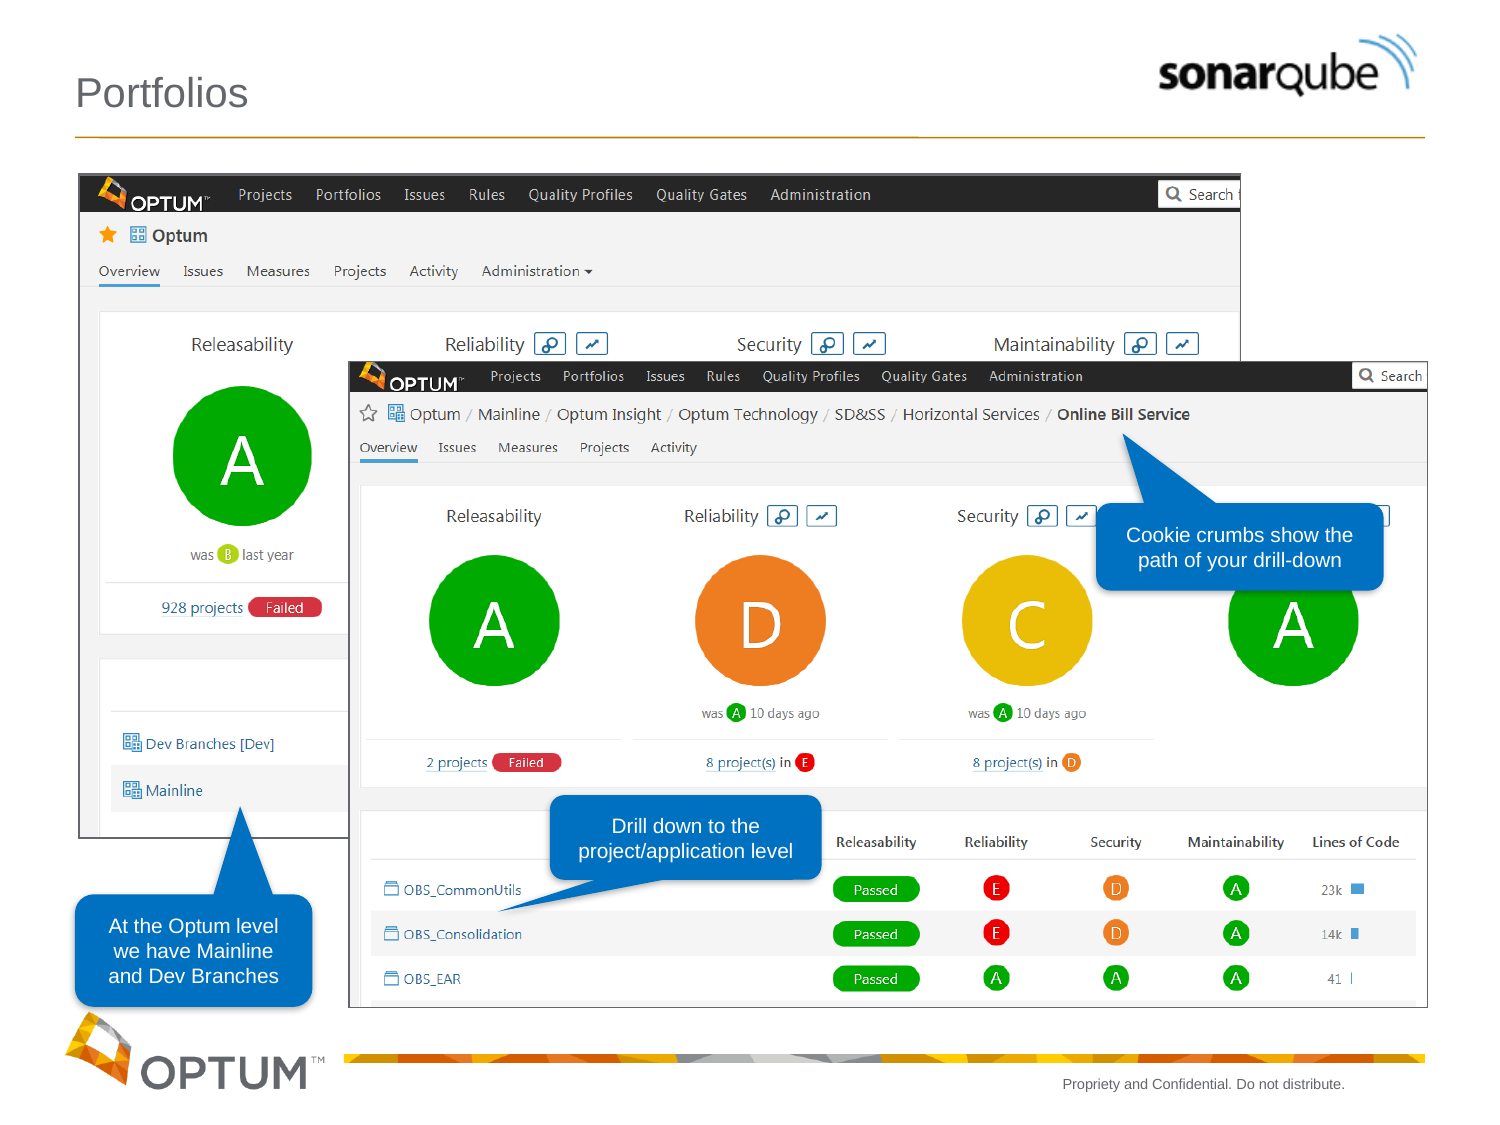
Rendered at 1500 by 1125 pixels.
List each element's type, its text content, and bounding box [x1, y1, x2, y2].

title Portfolios [75, 45, 1425, 117]
picture [343, 1054, 1425, 1063]
picture [1149, 24, 1425, 45]
text_box At the Optum level we have Mainline and Dev Branches [74, 846, 313, 1007]
picture [79, 174, 1427, 1008]
picture [62, 1009, 327, 1092]
